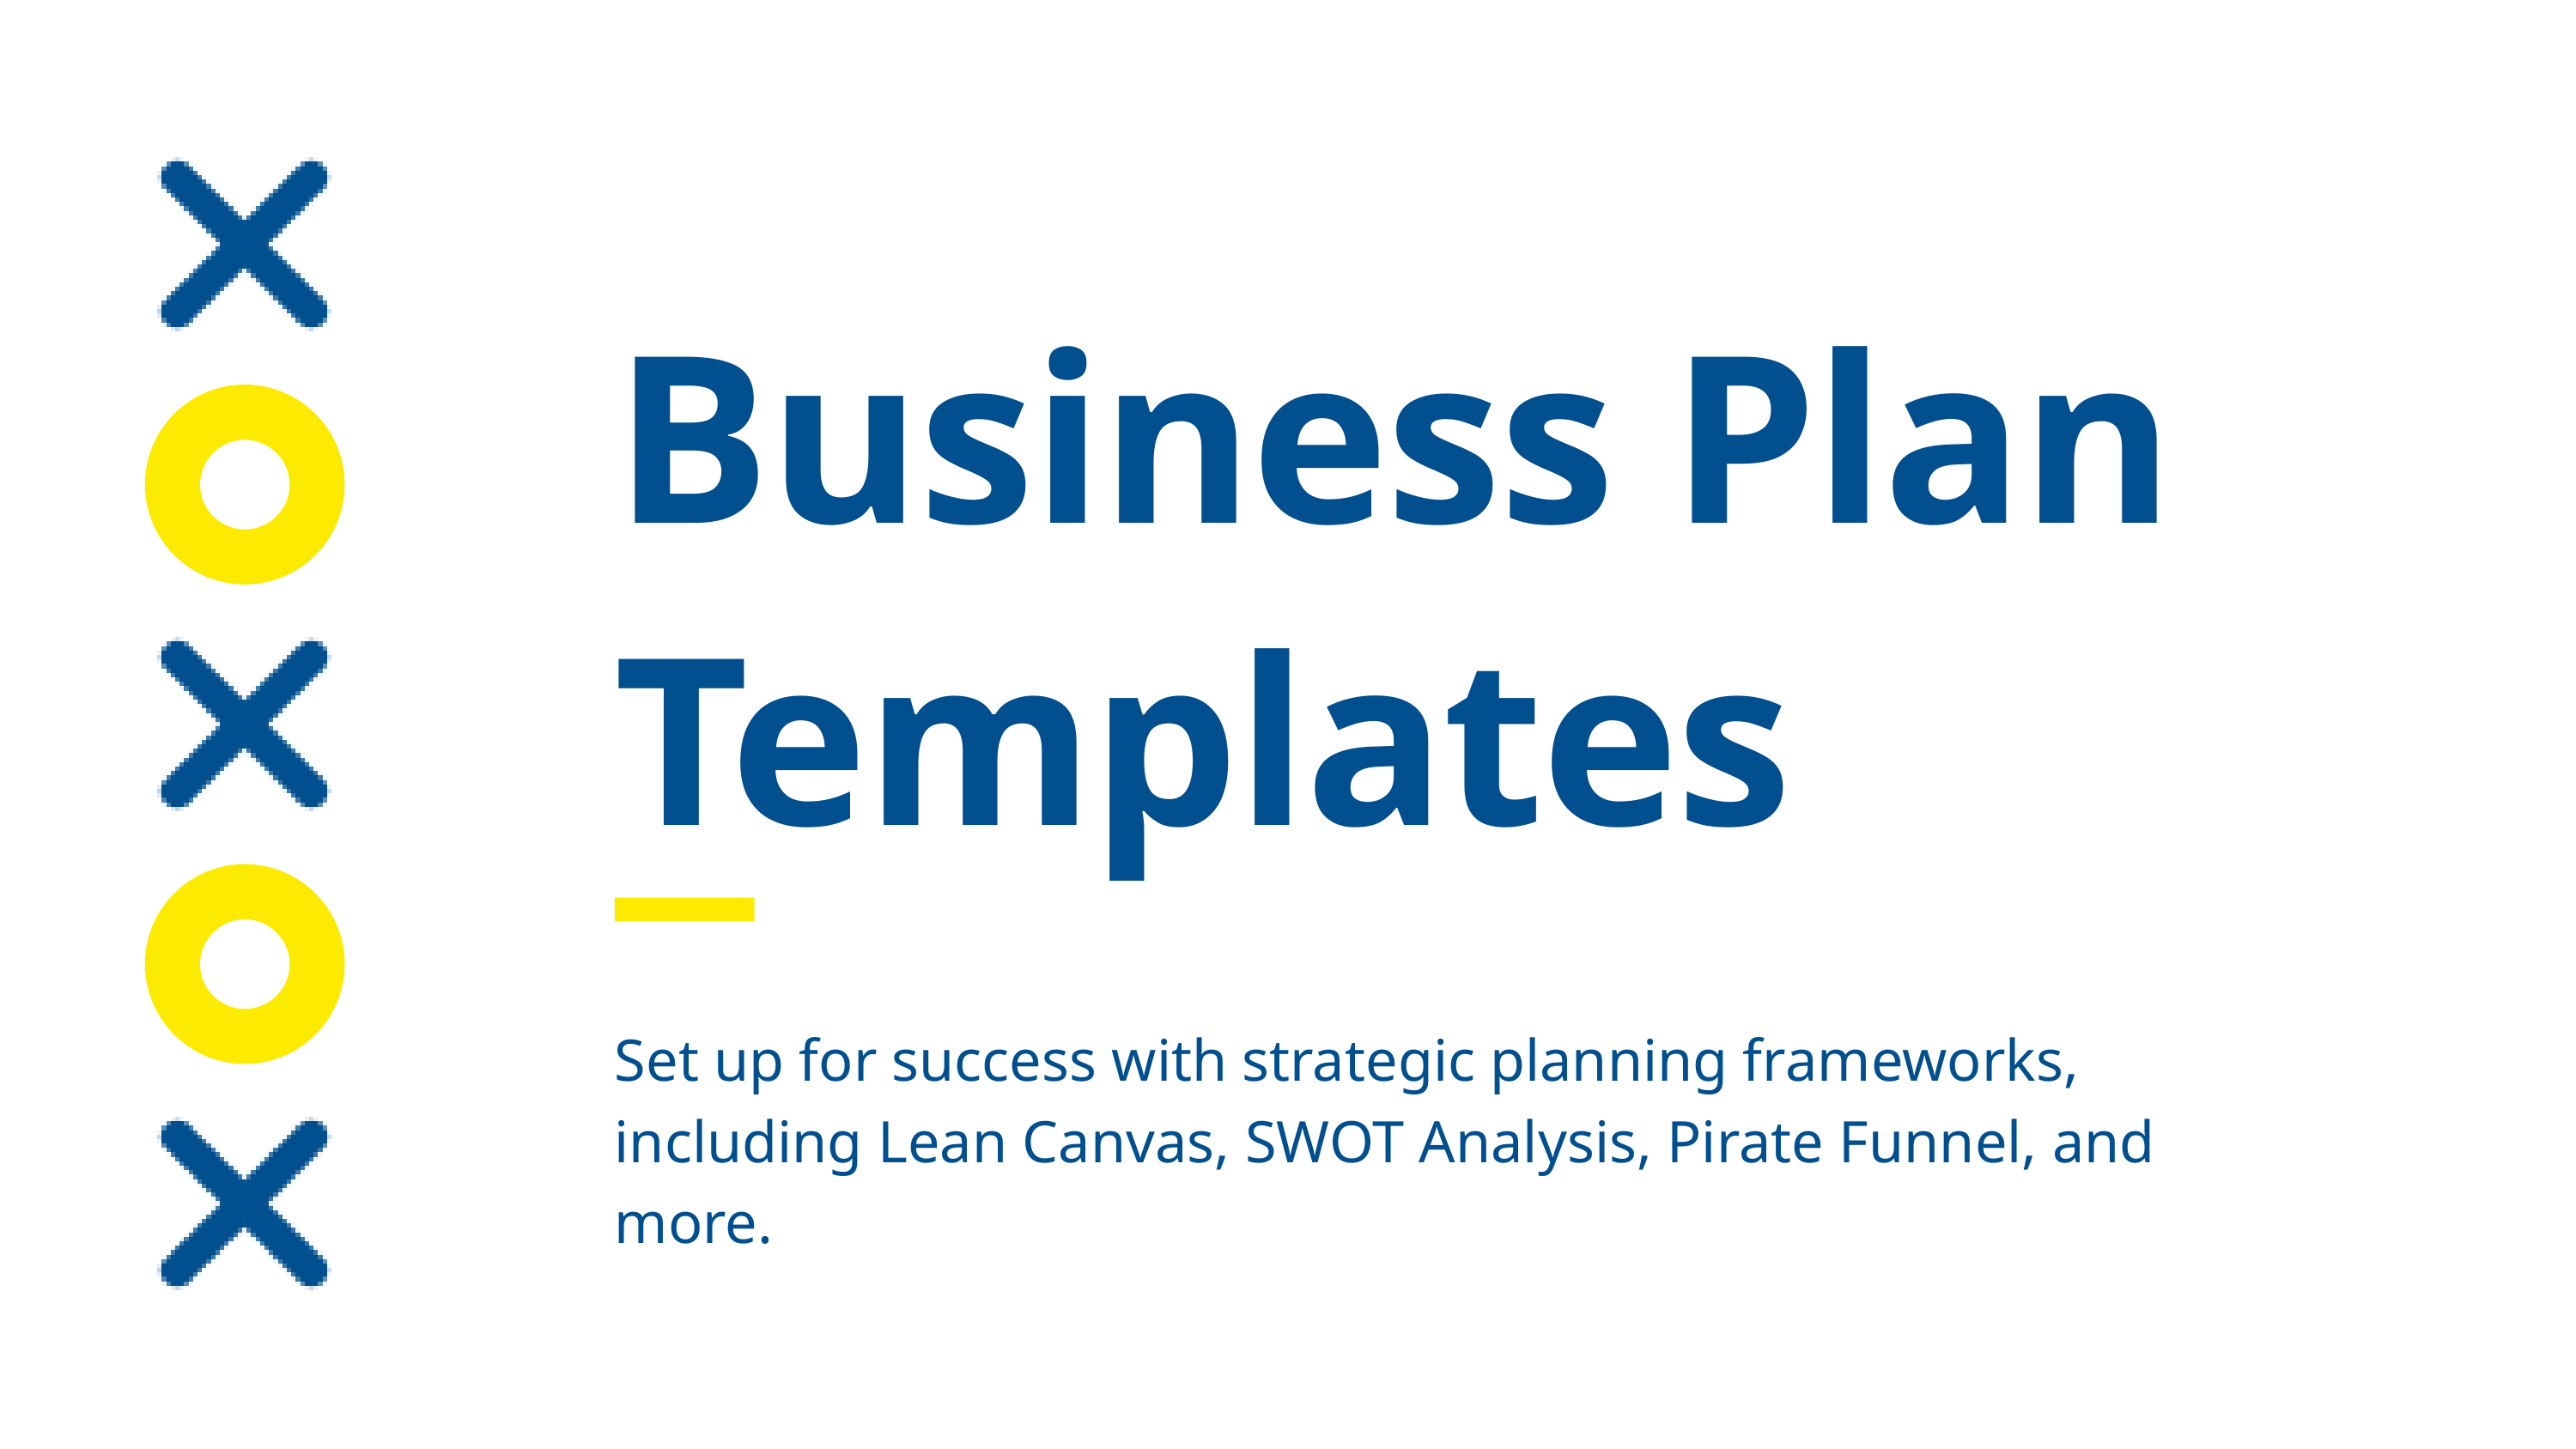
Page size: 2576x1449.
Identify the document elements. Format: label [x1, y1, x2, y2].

text_box [144, 144, 345, 1304]
text_box [614, 280, 2286, 1169]
